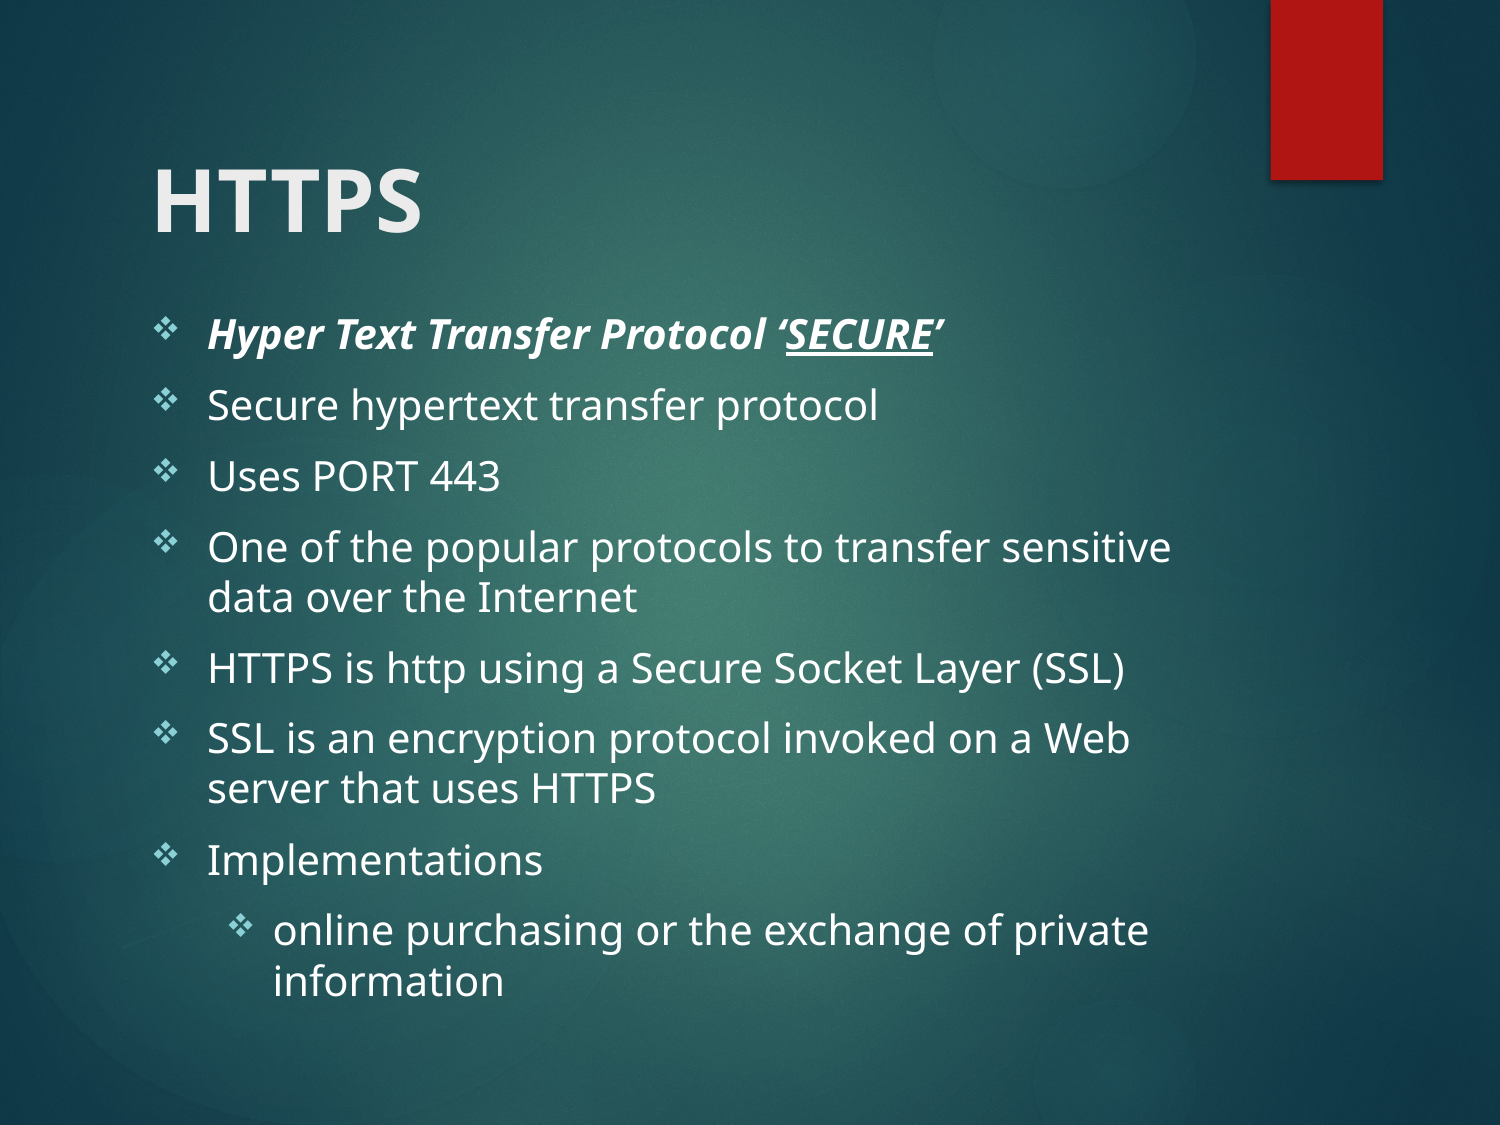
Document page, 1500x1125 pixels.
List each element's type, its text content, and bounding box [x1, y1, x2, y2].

title HTTPS [135, 137, 1425, 263]
list Hyper Text Transfer Protocol ‘SECURE’ Secure hypertext transfer protocol Uses PORT 443 One of the popular protocols to transfer sensitive data over the Internet HTTPS is http using a Secure Socket Layer (SSL) SSL is an encryption protocol invoked on a Web server that uses HTTPS Implementations online purchasing or the exchange of private information [135, 299, 1237, 1025]
